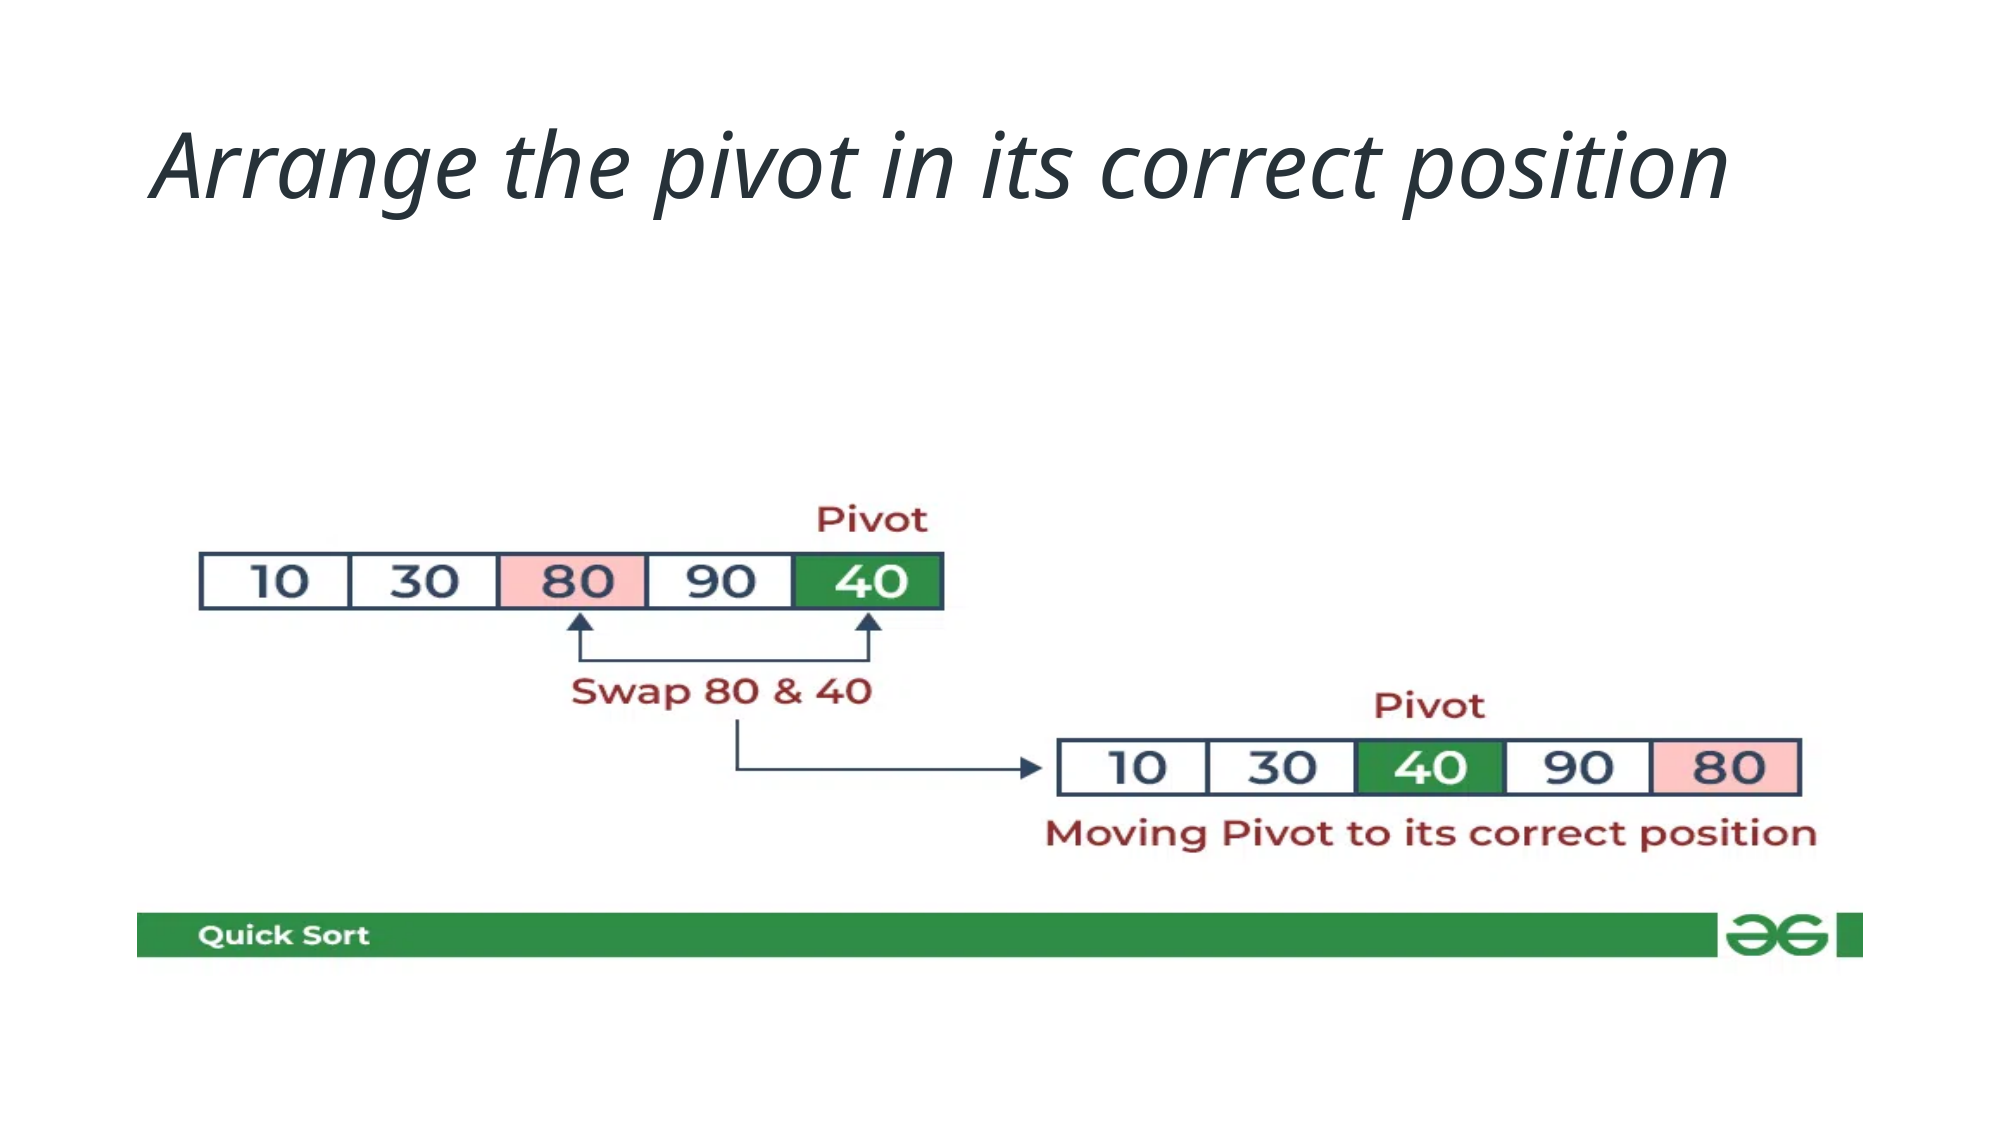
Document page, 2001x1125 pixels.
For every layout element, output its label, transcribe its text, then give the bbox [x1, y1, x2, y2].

title Arrange the pivot in its correct position [137, 59, 1863, 278]
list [137, 446, 1863, 976]
